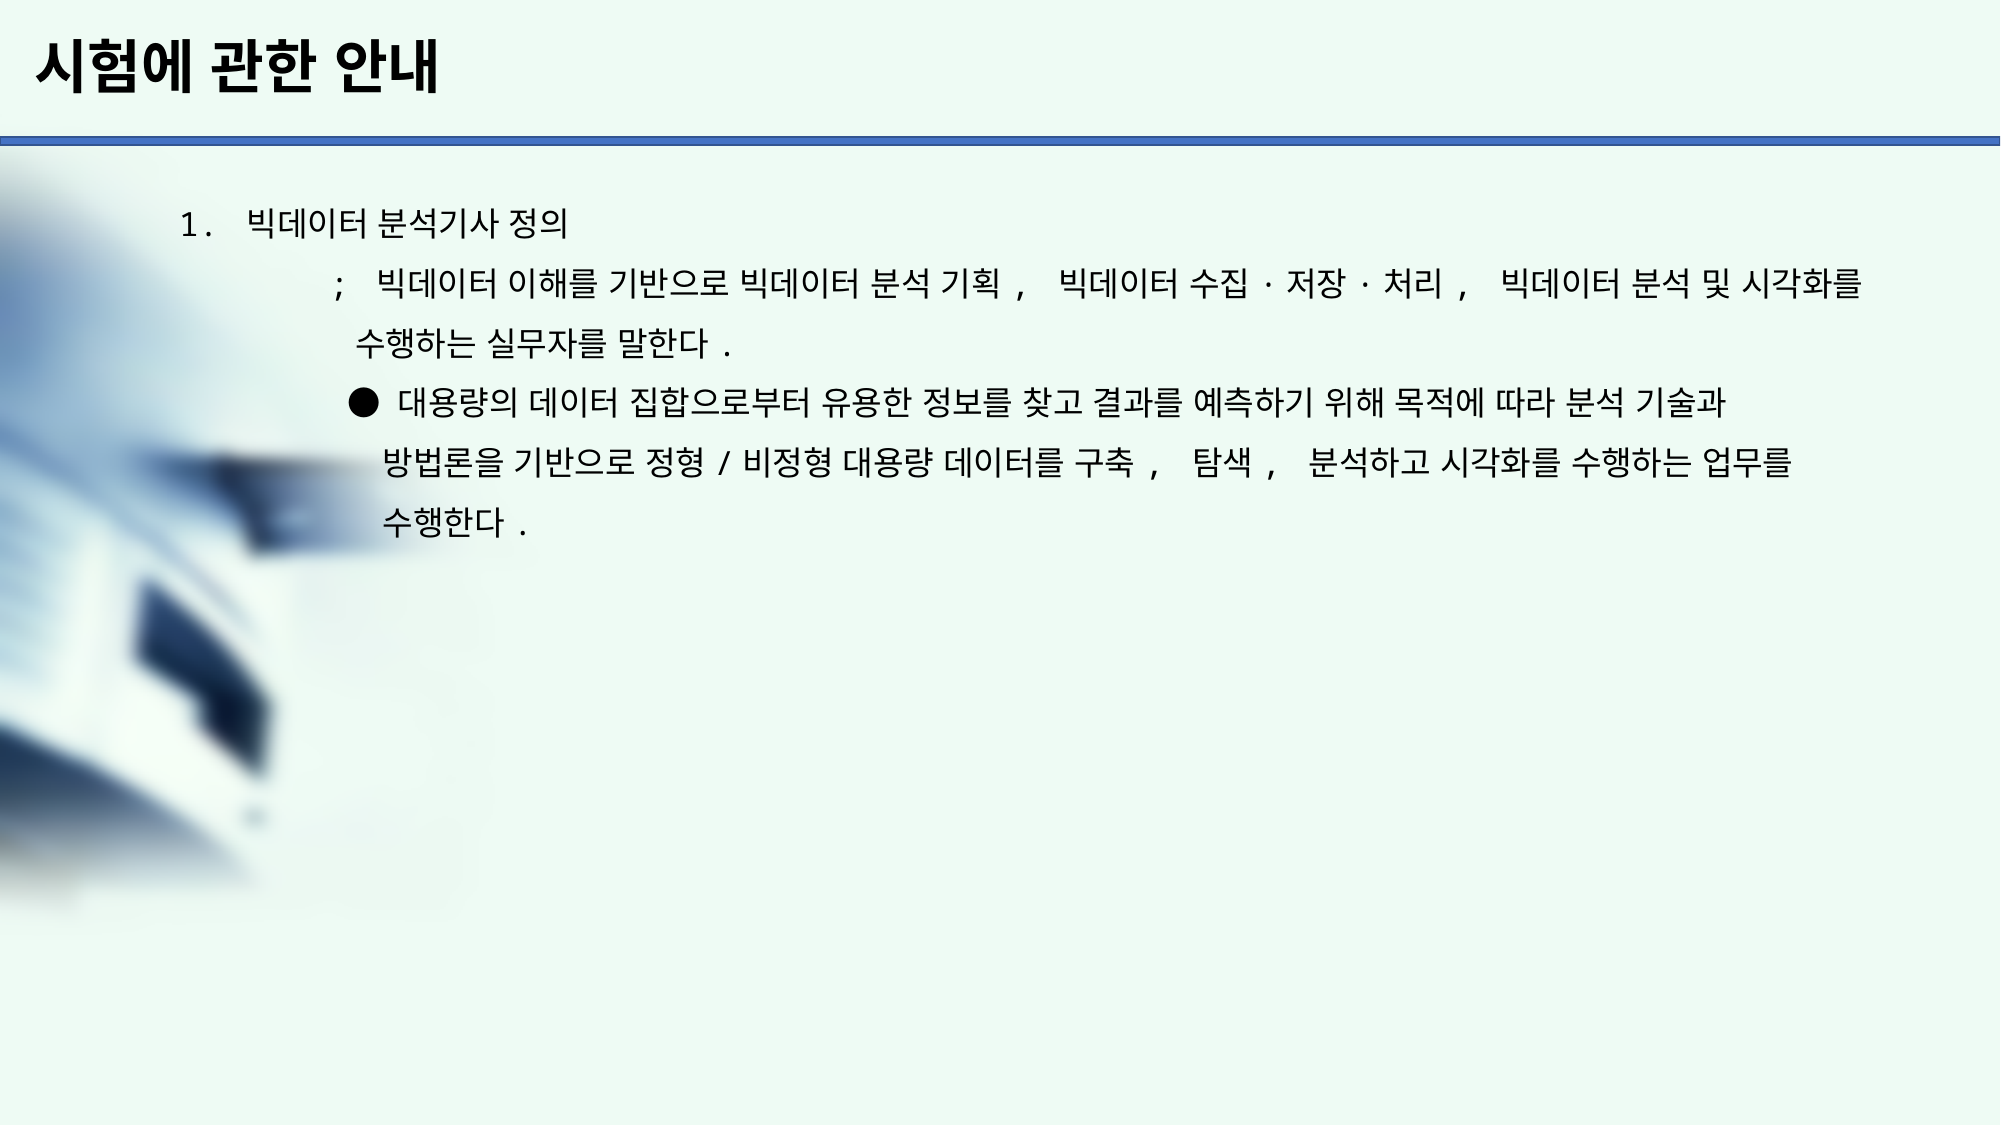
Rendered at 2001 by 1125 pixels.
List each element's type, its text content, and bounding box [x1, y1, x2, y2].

text_box 1. 빅데이터 분석기사 정의 ; 빅데이터 이해를 기반으로 빅데이터 분석 기획, 빅데이터 수집·저장·처리, 빅데이터 분석 및 시각화를 수행하는 실무자를 말한다. ● 대용량의 데이터 집합으로부터 유용한 정보를 찾고 결과를 예측하기 위해 목적에 따라 분석 기술과 방법론을 기반으로 정형/비정형 대용량 데이터를 구축, 탐색, 분석하고 시각화를 수행하는 업무를 수행한다. [163, 175, 1922, 550]
picture [0, 146, 2000, 1125]
title 시험에 관한 안내 [19, 14, 1745, 126]
picture [0, 0, 2000, 136]
